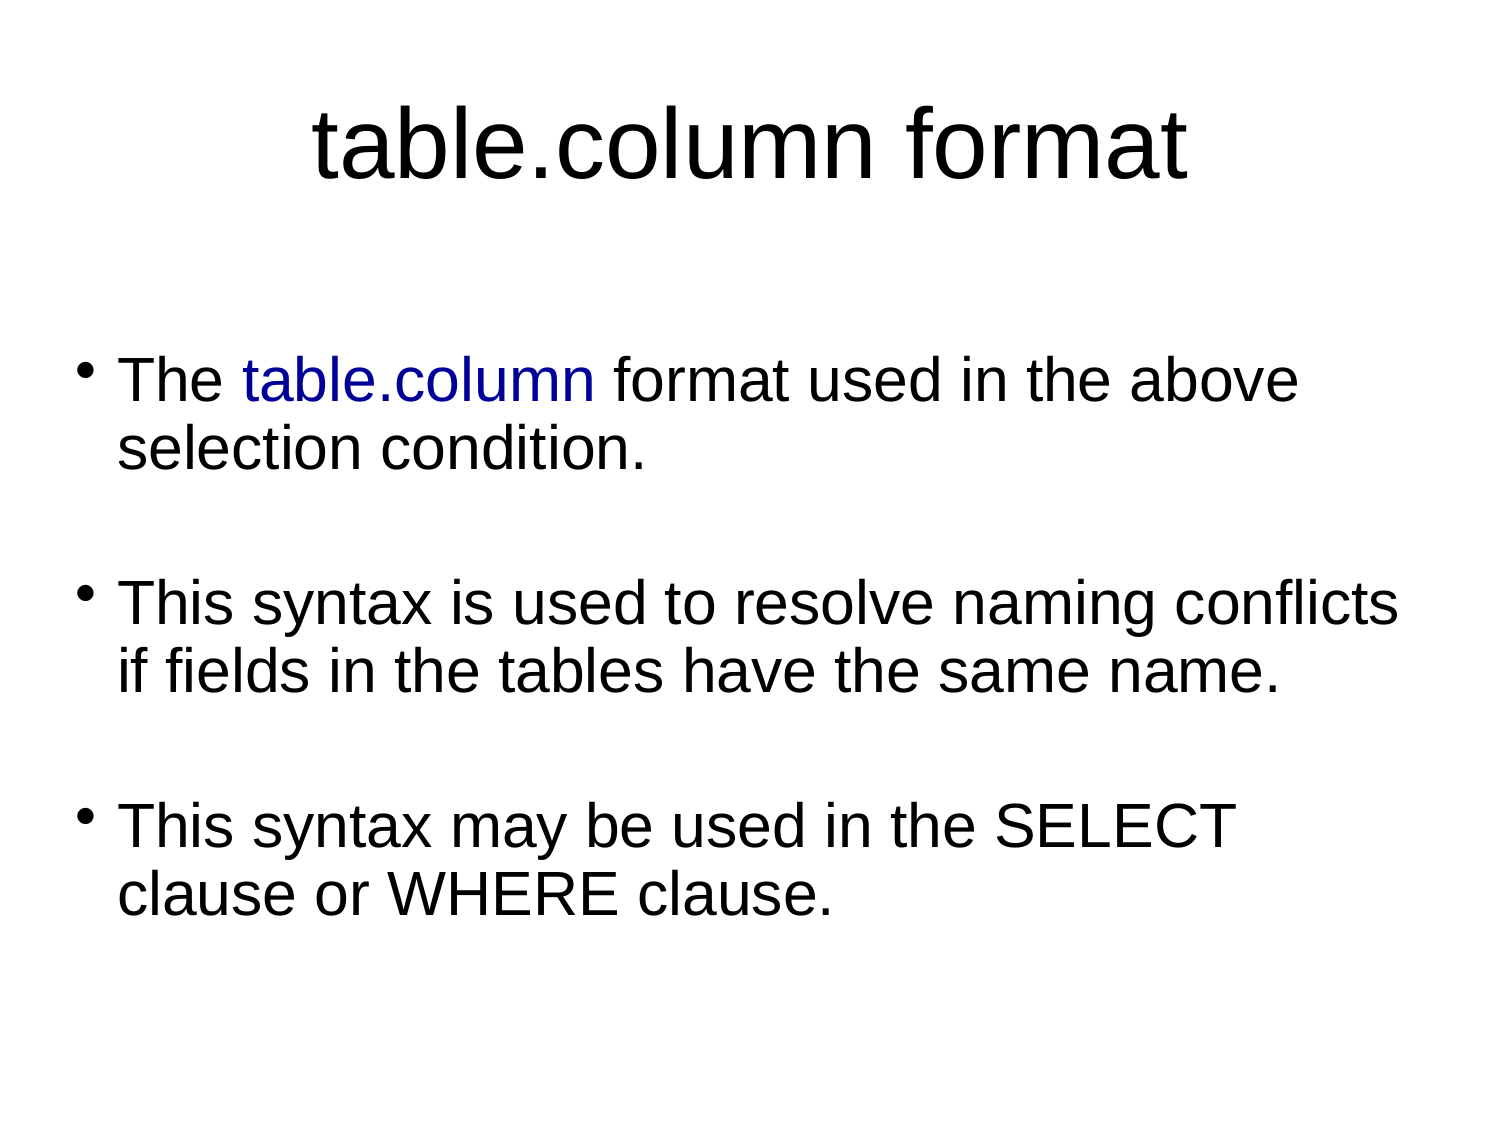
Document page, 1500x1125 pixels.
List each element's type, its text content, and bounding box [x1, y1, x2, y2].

list The table.column format used in the above selection condition. This syntax is used to resolve naming conflicts if fields in the tables have the same name. This syntax may be used in the SELECT clause or WHERE clause. [74, 261, 1426, 1006]
title table.column format [74, 44, 1426, 234]
